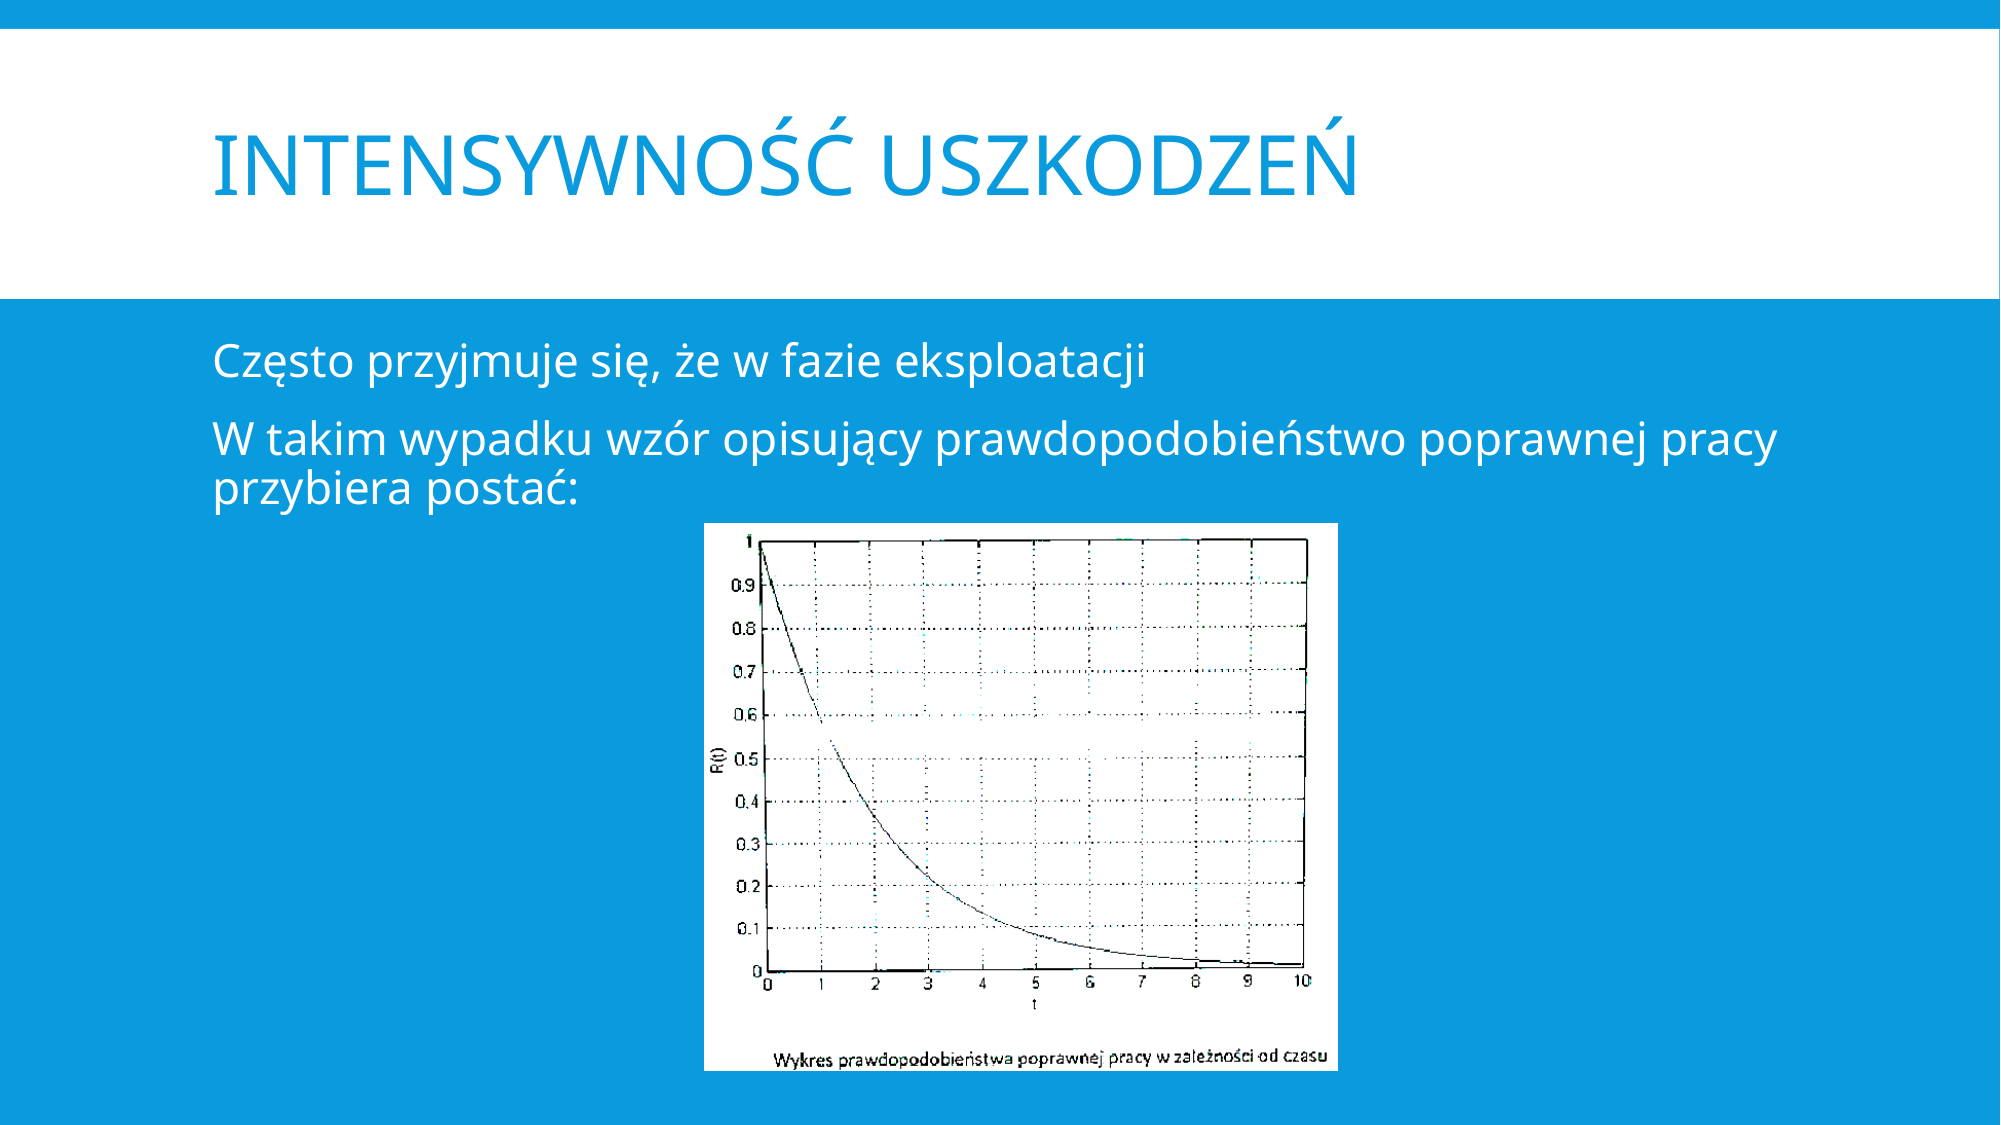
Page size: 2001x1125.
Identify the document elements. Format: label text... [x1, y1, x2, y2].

title Intensywność uszkodzeń [197, 46, 1803, 295]
picture [705, 524, 1337, 1070]
